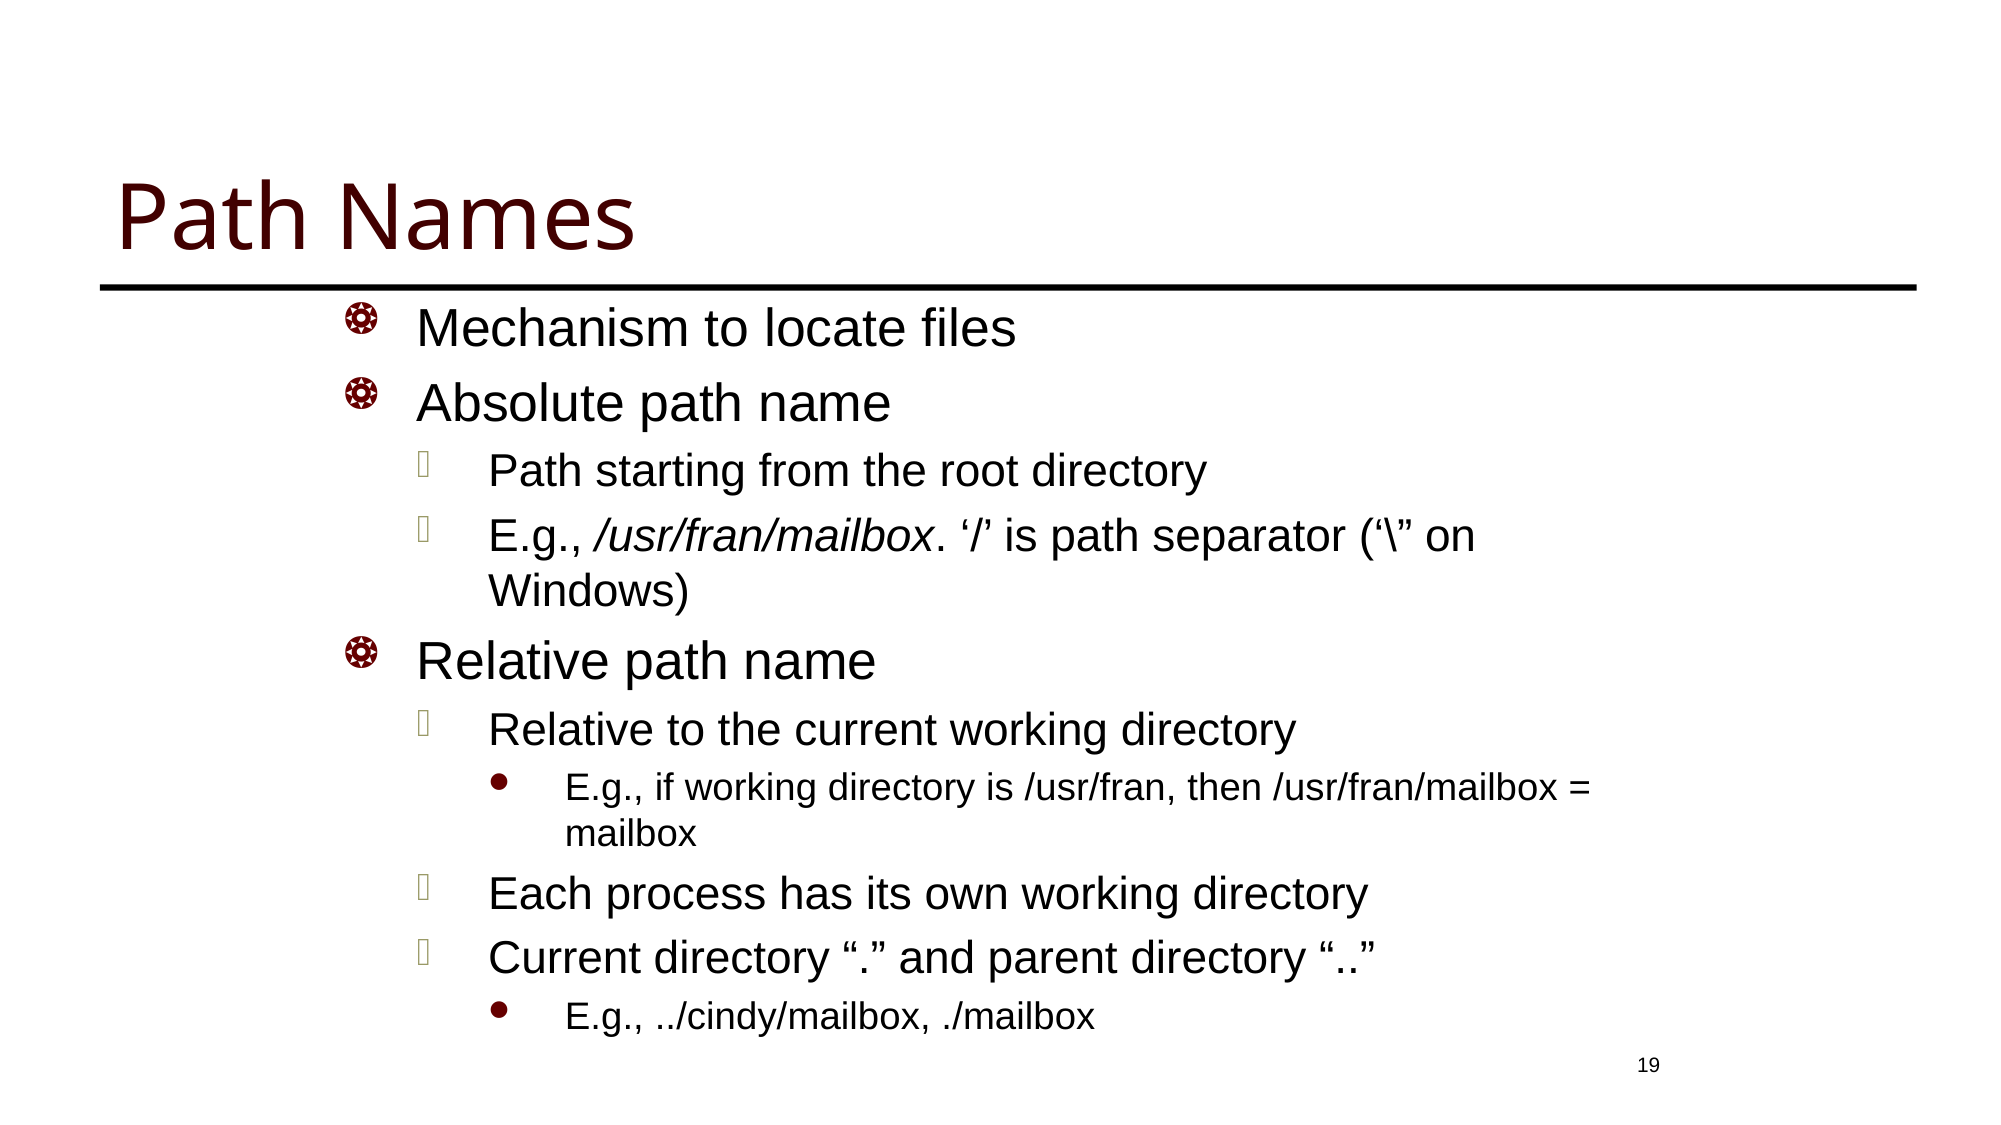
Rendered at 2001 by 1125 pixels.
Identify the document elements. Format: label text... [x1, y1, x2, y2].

list Mechanism to locate files Absolute path name Path starting from the root directory E.g., /usr/fran/mailbox. ‘/’ is path separator (‘\” on Windows) Relative path name Relative to the current working directory E.g., if working directory is /usr/fran, then /usr/fran/mailbox = mailbox Each process has its own working directory Current directory “.” and parent directory “..” E.g., ../cindy/mailbox, ./mailbox [324, 284, 1688, 1053]
title Path Names [99, 87, 1901, 276]
slide_number 19 [1362, 1043, 1676, 1120]
